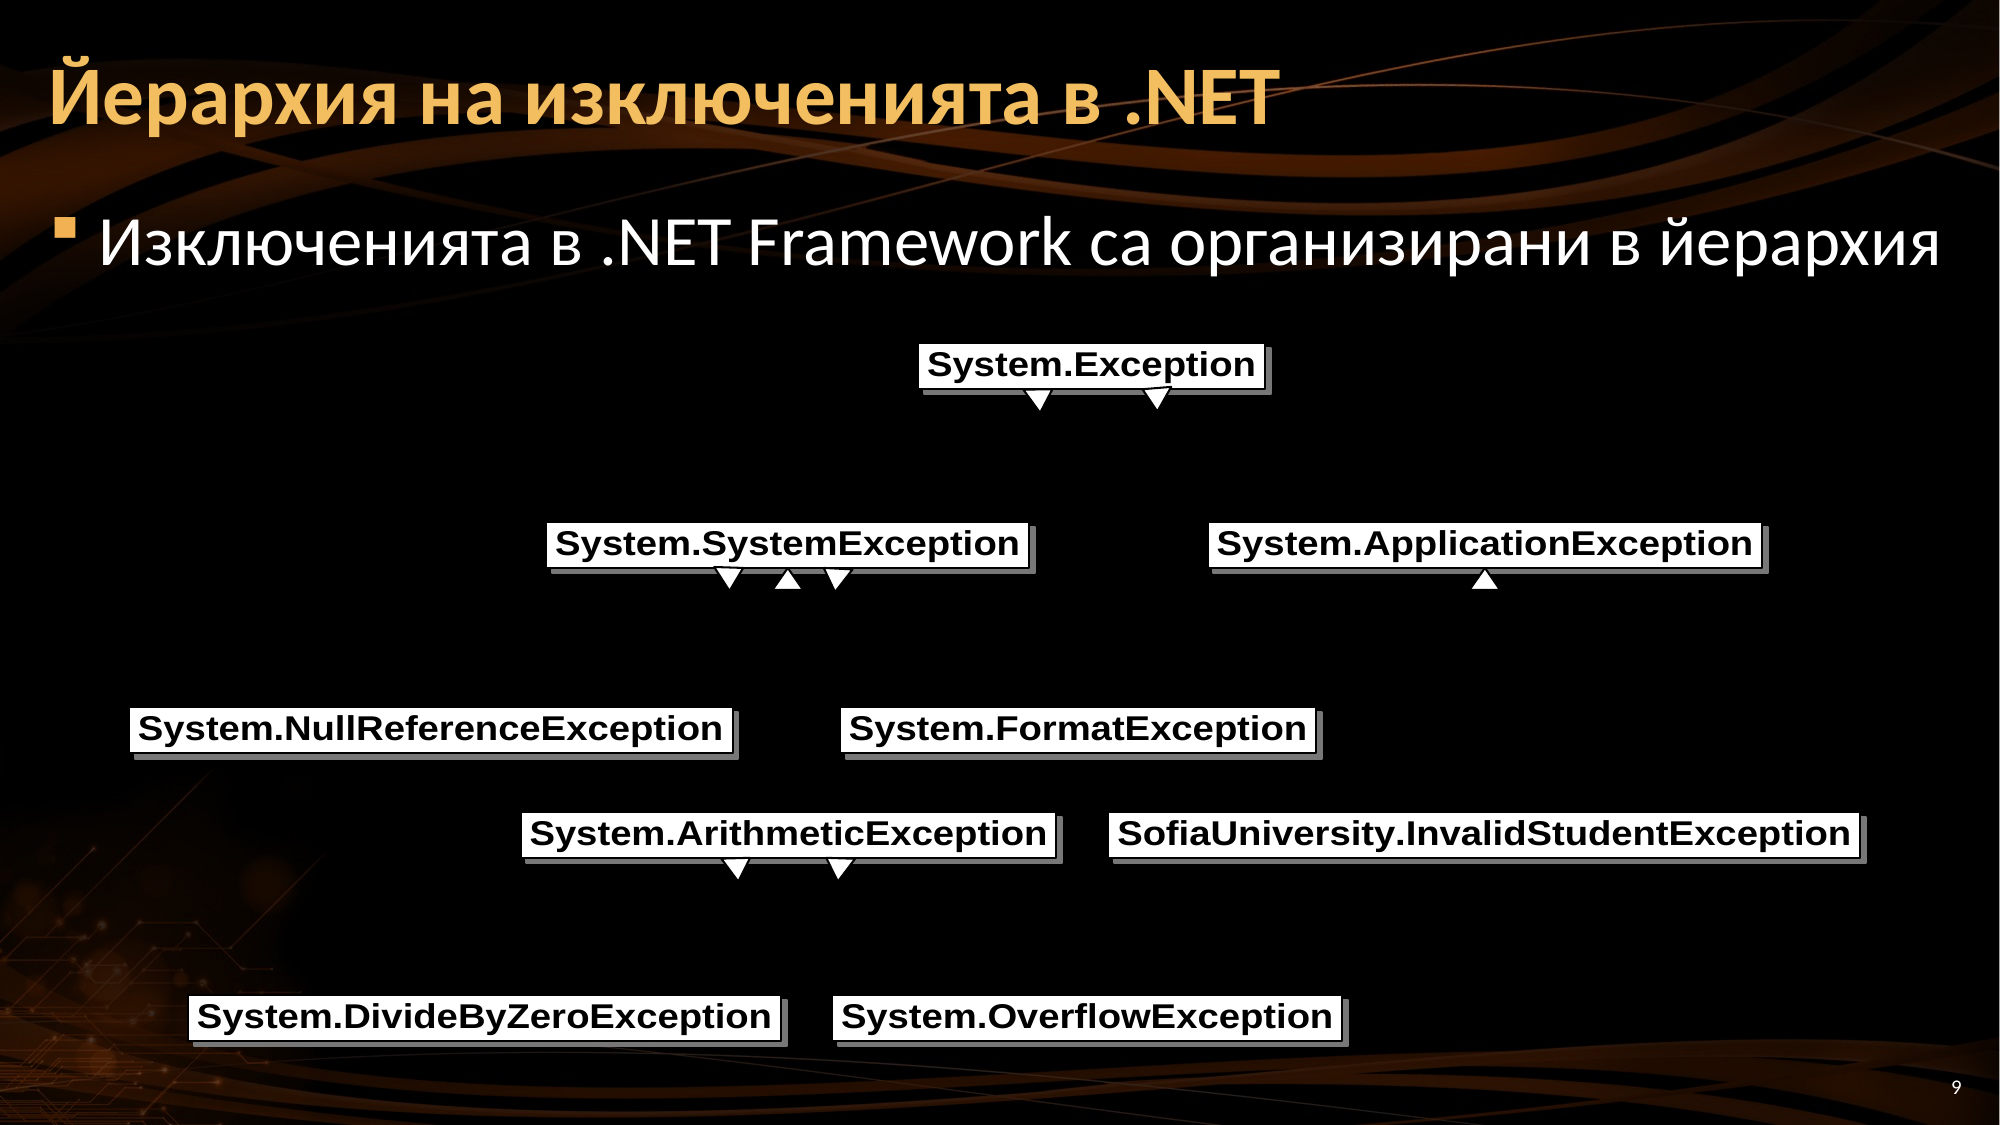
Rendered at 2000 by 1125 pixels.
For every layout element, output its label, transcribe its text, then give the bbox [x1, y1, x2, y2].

picture [0, 0, 2000, 1125]
list Изключенията в .NET Framework са организирани в йерархия [31, 189, 1968, 1103]
slide_number 9 [1897, 1070, 1968, 1103]
title Йерархия на изключенията в .NET [30, 6, 1968, 189]
